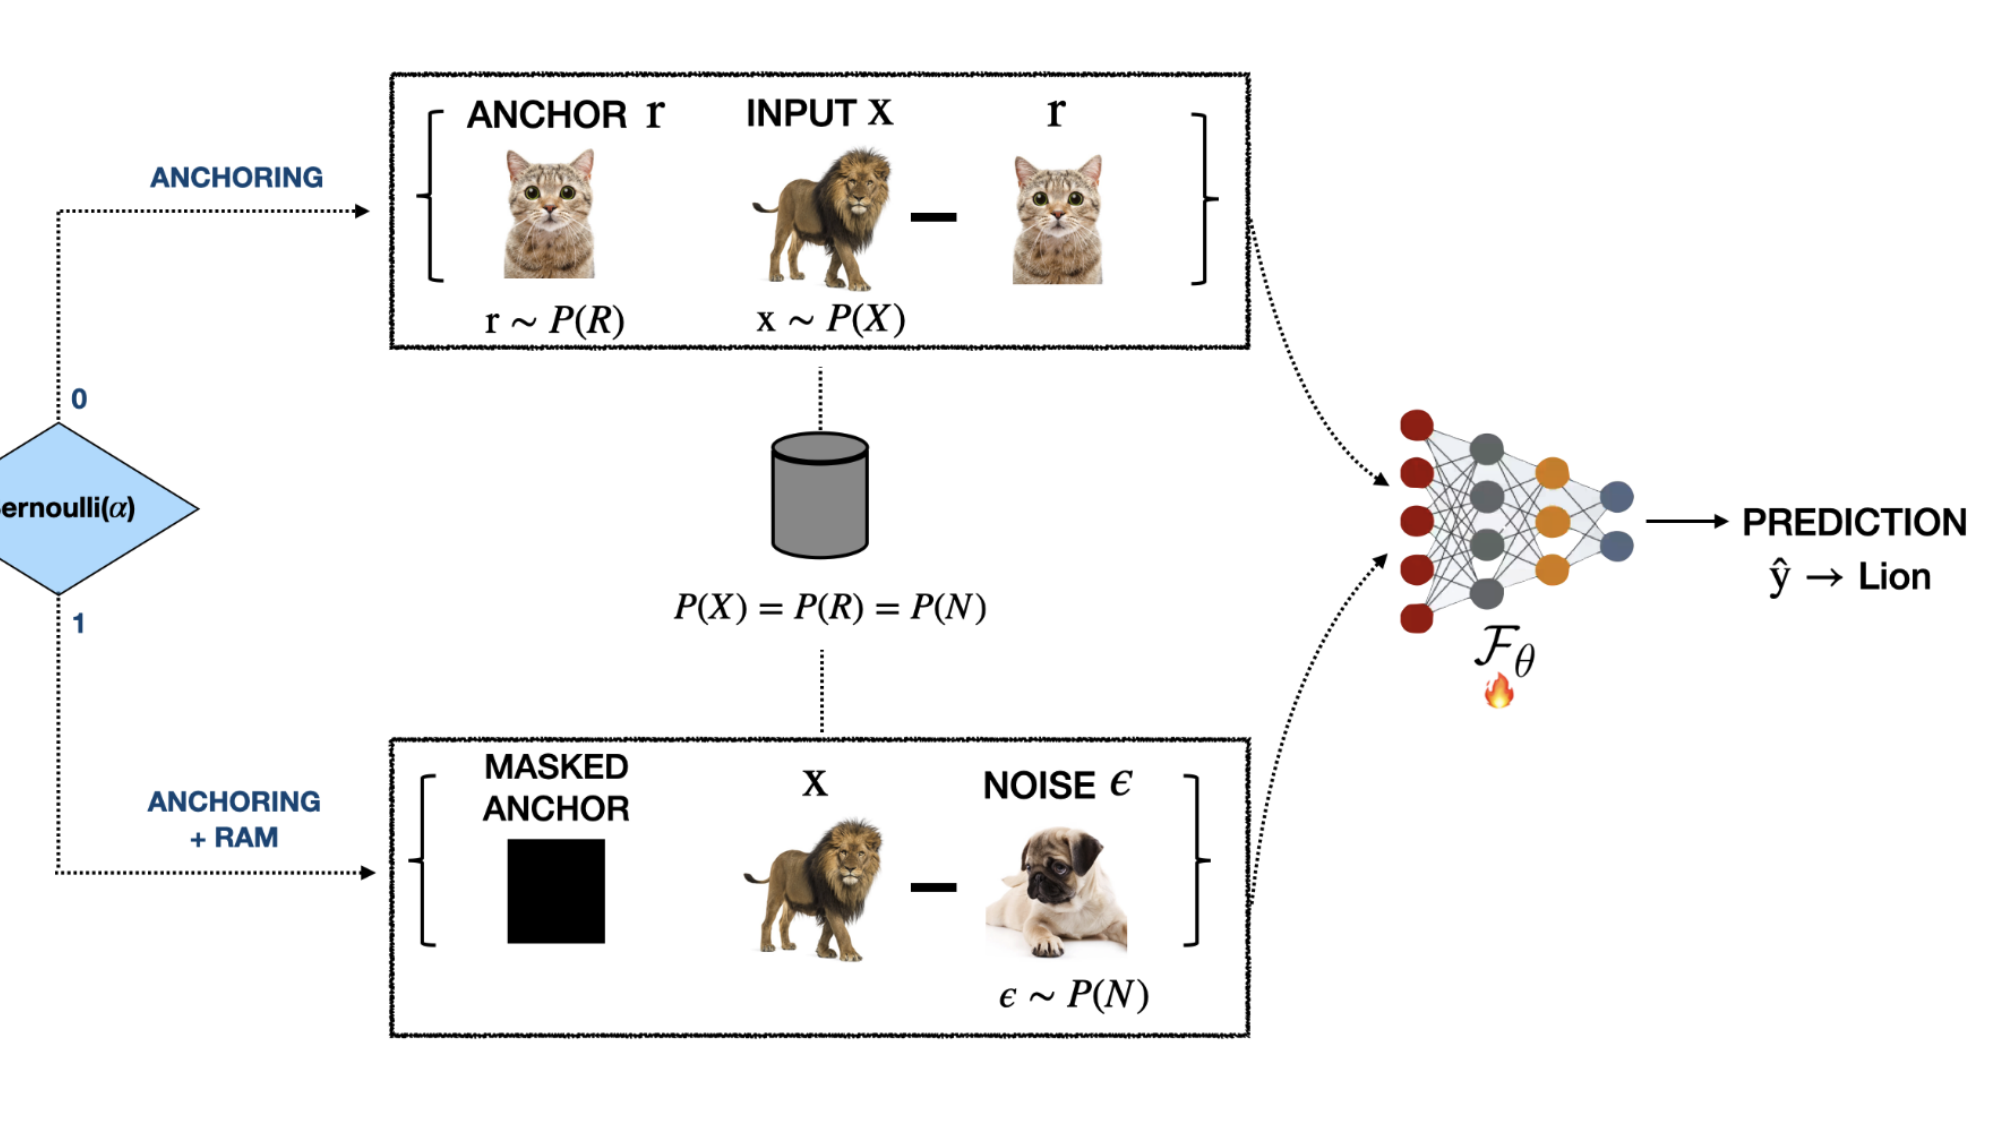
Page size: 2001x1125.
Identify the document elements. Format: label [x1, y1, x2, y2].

picture [0, 33, 1984, 1047]
